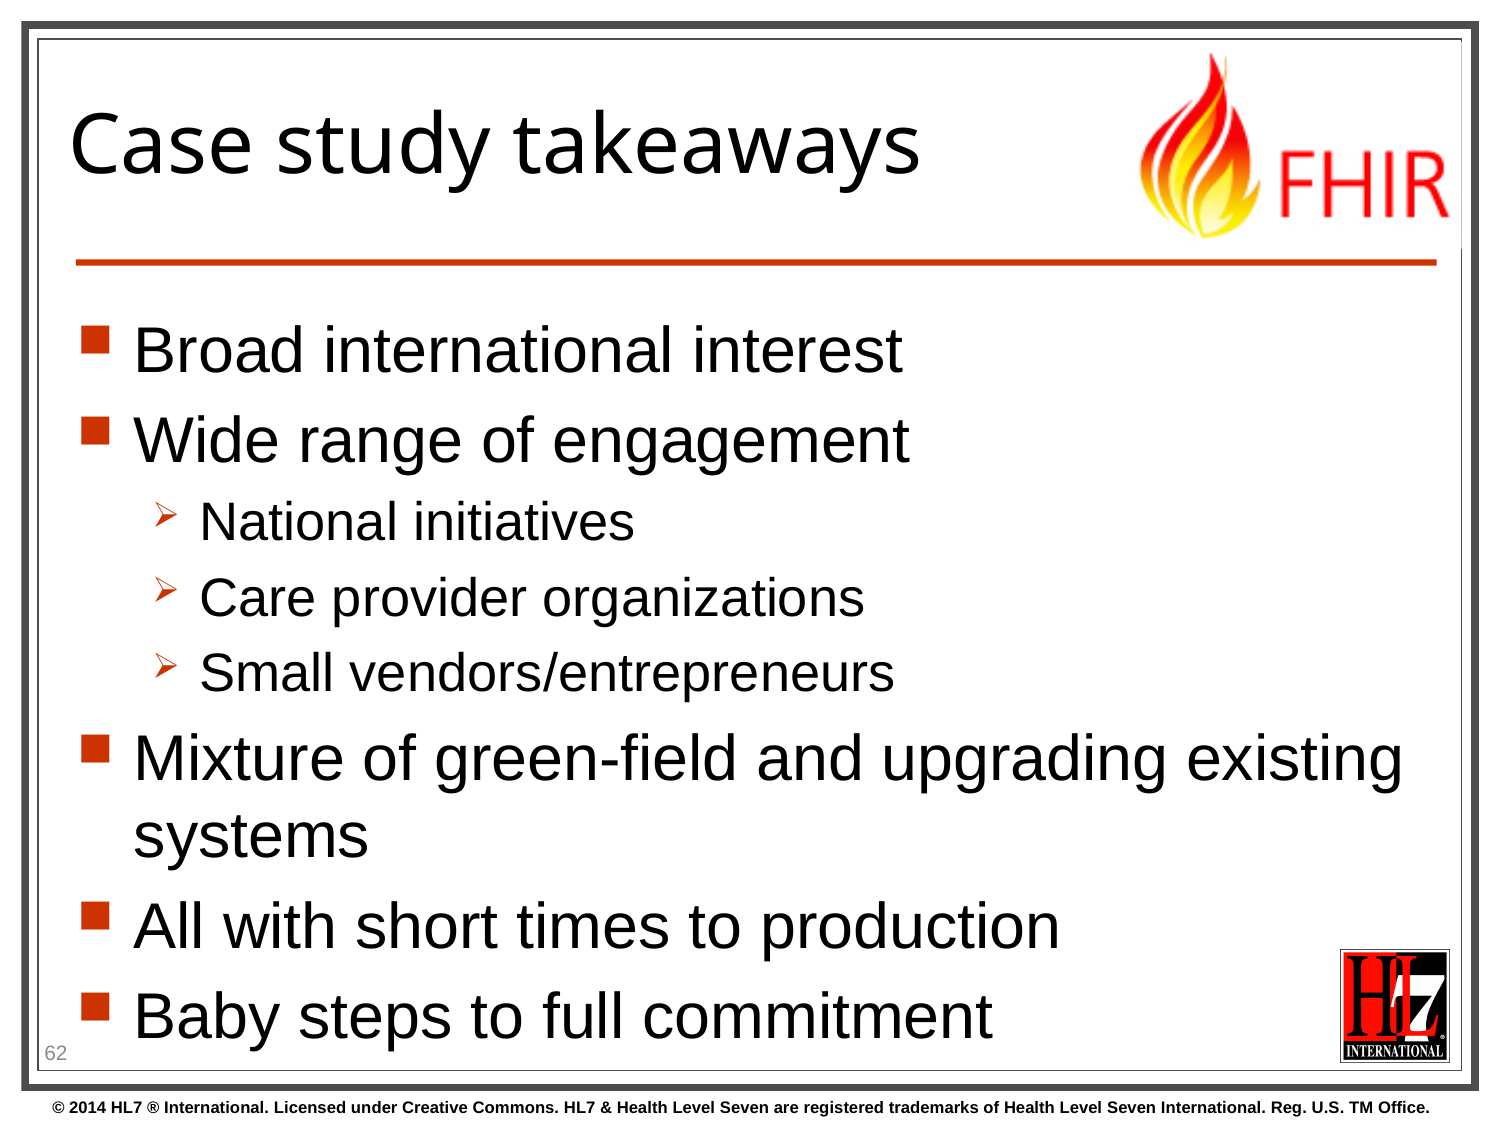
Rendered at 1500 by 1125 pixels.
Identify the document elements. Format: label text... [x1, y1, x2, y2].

list Broad international interest Wide range of engagement National initiatives Care provider organizations Small vendors/entrepreneurs Mixture of green-field and upgrading existing systems All with short times to production Baby steps to full commitment [62, 299, 1438, 1035]
title Case study takeaways [53, 54, 1128, 244]
slide_number 62 [29, 1034, 148, 1071]
picture [1128, 42, 1462, 249]
picture [1340, 949, 1450, 1063]
